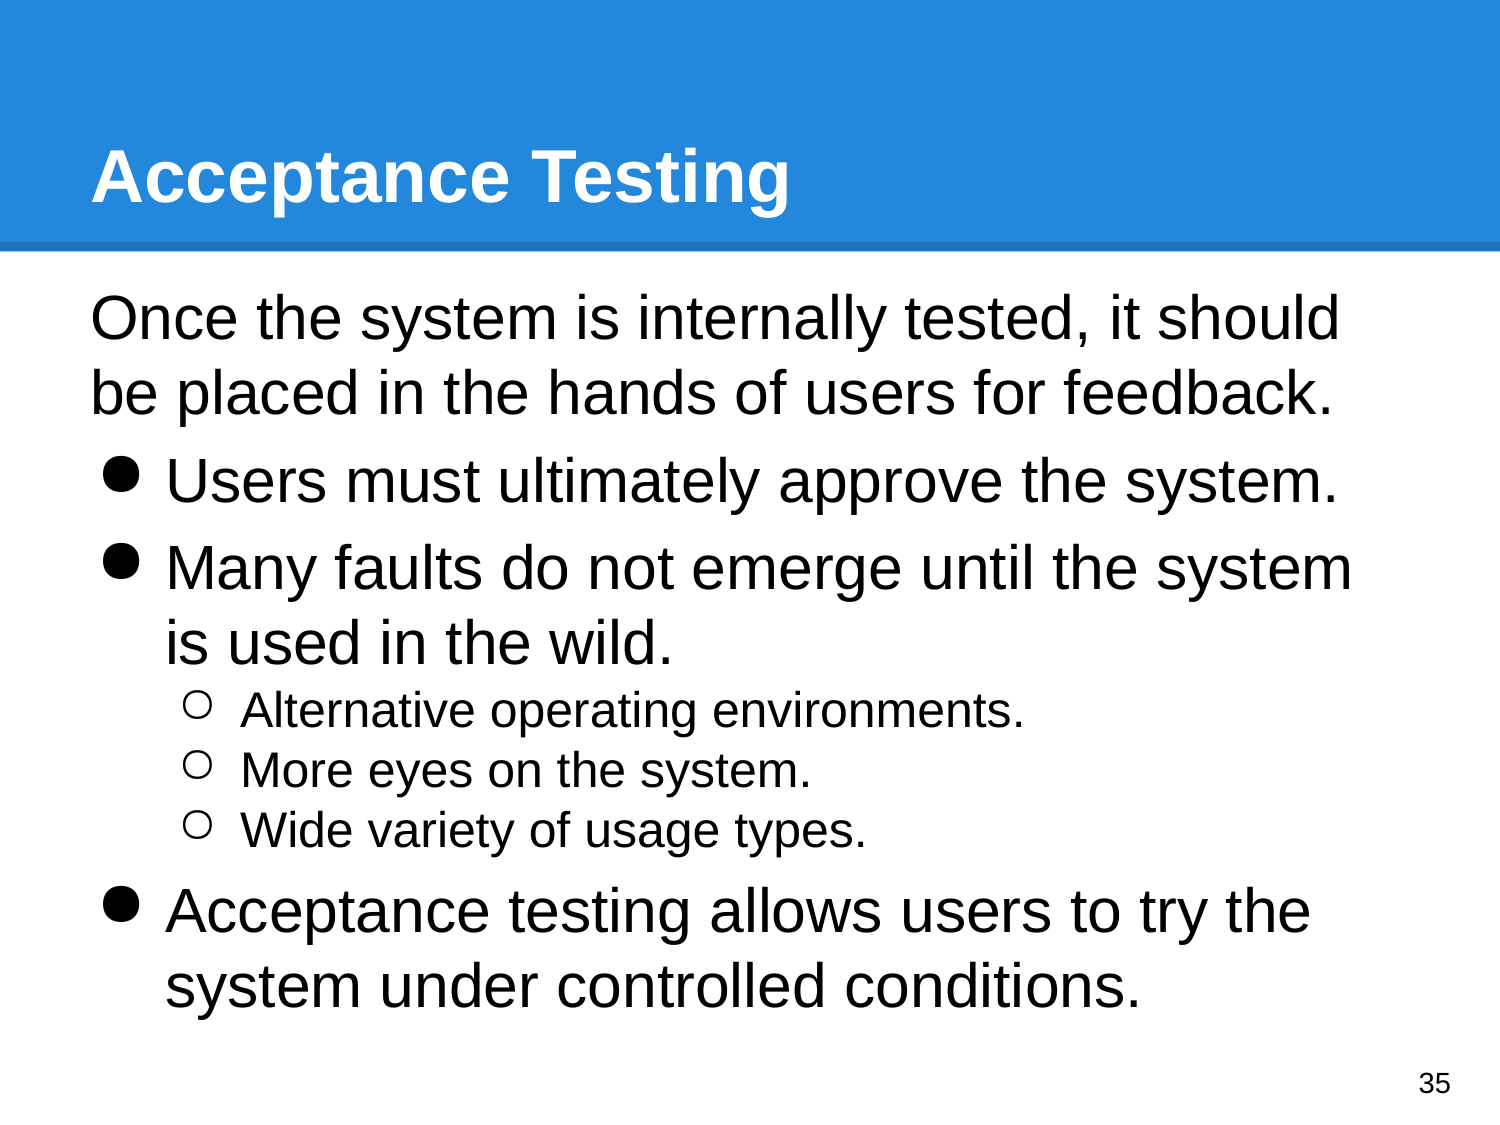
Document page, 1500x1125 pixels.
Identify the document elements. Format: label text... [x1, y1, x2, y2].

list Once the system is internally tested, it should be placed in the hands of users for feedback. Users must ultimately approve the system. Many faults do not emerge until the system is used in the wild. Alternative operating environments. More eyes on the system. Wide variety of usage types. Acceptance testing allows users to try the system under controlled conditions. [75, 262, 1425, 1078]
title Acceptance Testing [75, 45, 1425, 233]
slide_number ‹#› [1403, 1038, 1494, 1125]
